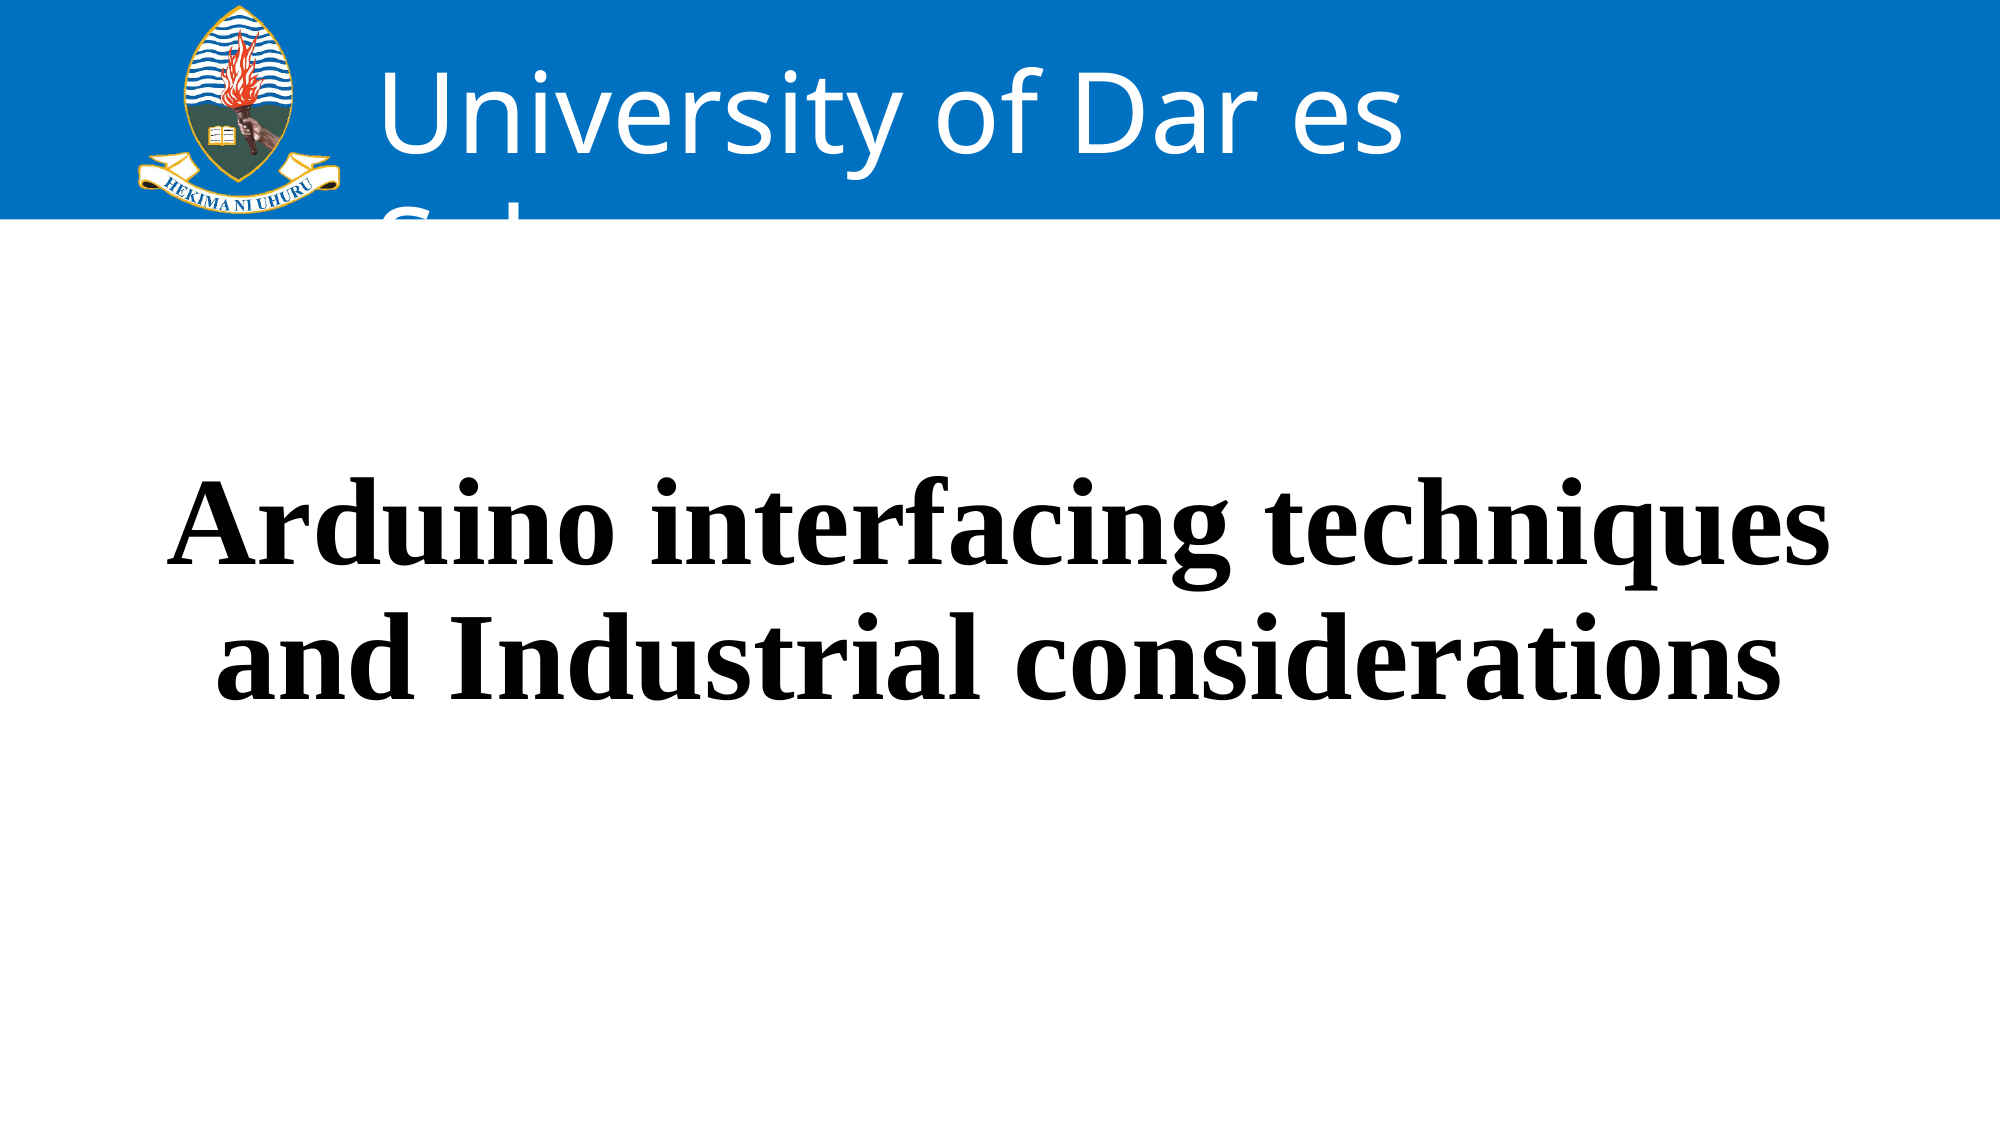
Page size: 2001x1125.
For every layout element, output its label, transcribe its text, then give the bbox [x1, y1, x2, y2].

picture [137, 3, 341, 216]
title Arduino interfacing techniques and Industrial considerations [104, 389, 1896, 735]
